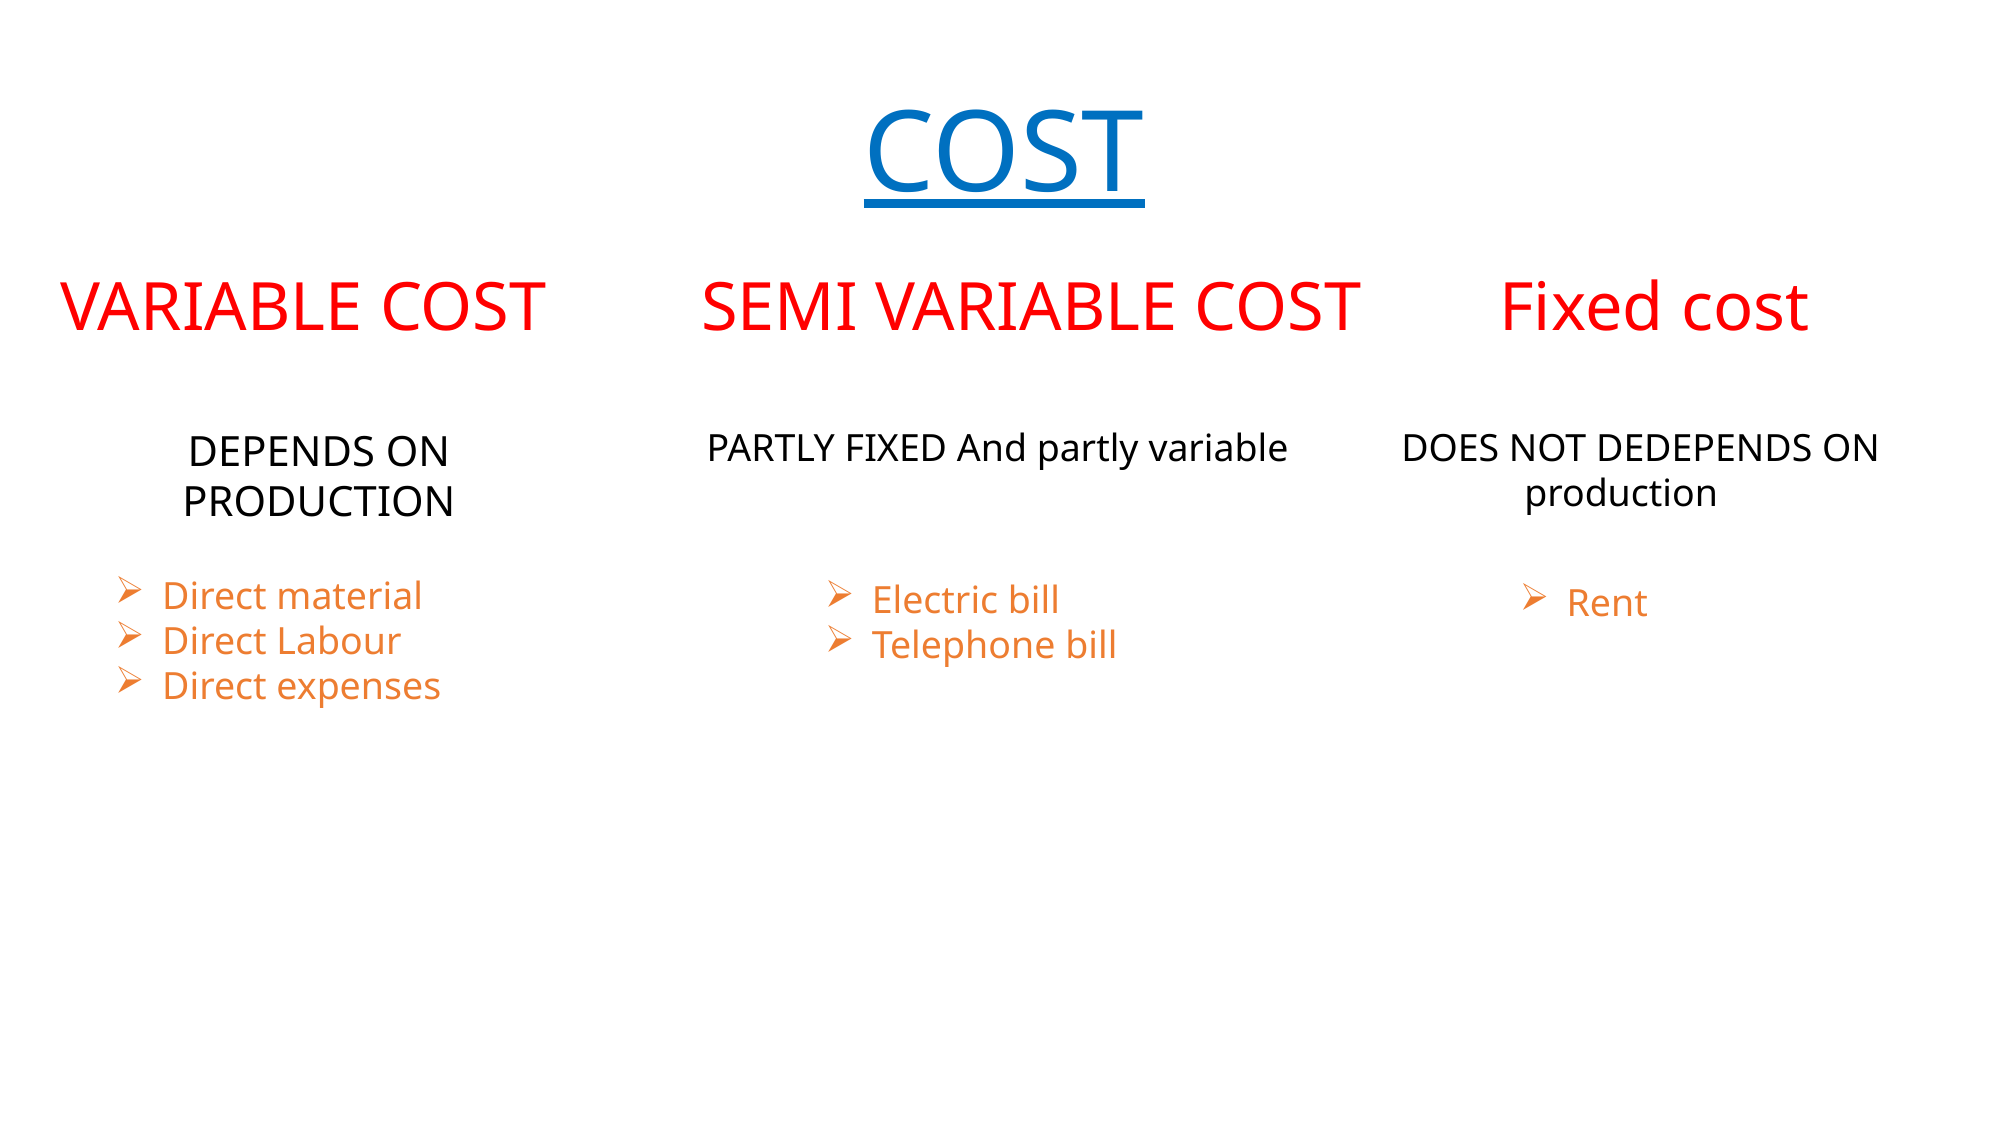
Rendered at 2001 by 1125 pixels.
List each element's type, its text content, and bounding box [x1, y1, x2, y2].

text_box PARTLY FIXED And partly variable [686, 416, 1310, 477]
text_box Fixed cost [1484, 256, 1963, 352]
text_box Direct material Direct Labour Direct expenses [100, 564, 538, 715]
text_box DOES NOT DEDEPENDS ON production [1309, 416, 1963, 567]
text_box SEMI VARIABLE COST [686, 256, 1391, 352]
text_box Rent [1505, 572, 1900, 632]
text_box DEPENDS ON PRODUCTION [45, 416, 593, 532]
text_box VARIABLE COST [45, 256, 593, 352]
text_box Electric bill Telephone bill [810, 568, 1203, 674]
text_box COST [45, 71, 1963, 221]
